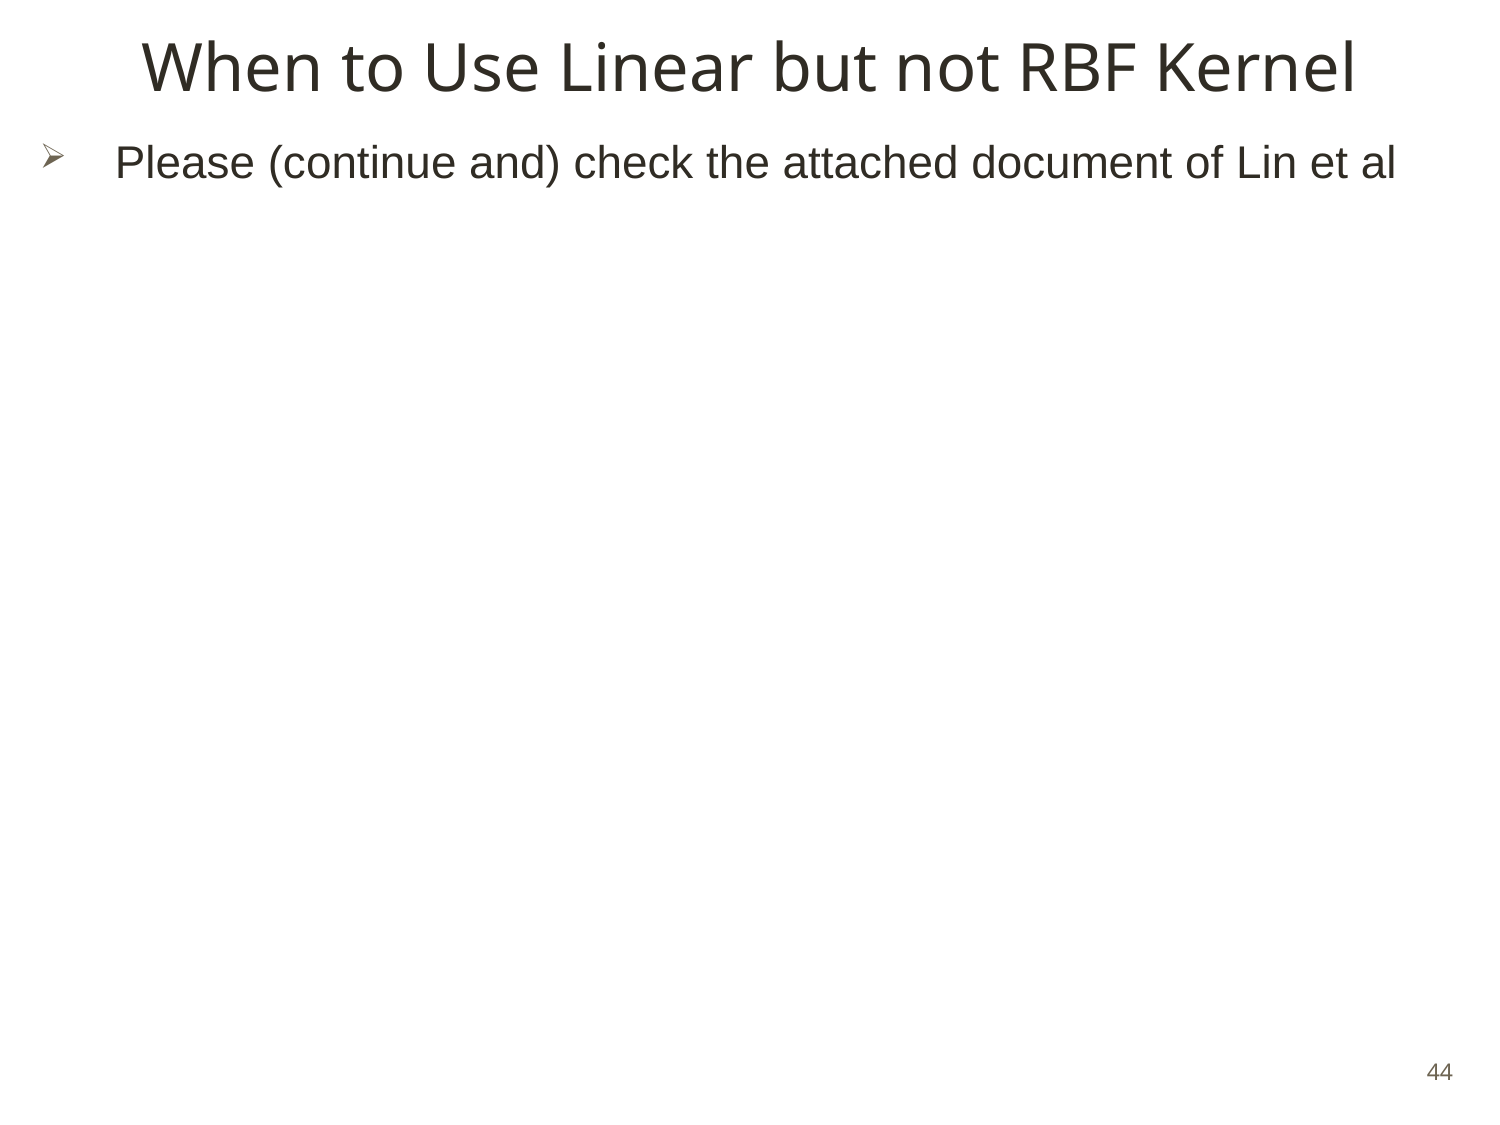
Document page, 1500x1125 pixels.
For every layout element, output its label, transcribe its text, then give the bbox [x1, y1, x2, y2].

slide_number 44 [1118, 1042, 1469, 1103]
title When to Use Linear but not RBF Kernel [81, 15, 1419, 113]
list Please (continue and) check the attached document of Lin et al [24, 125, 1469, 1043]
